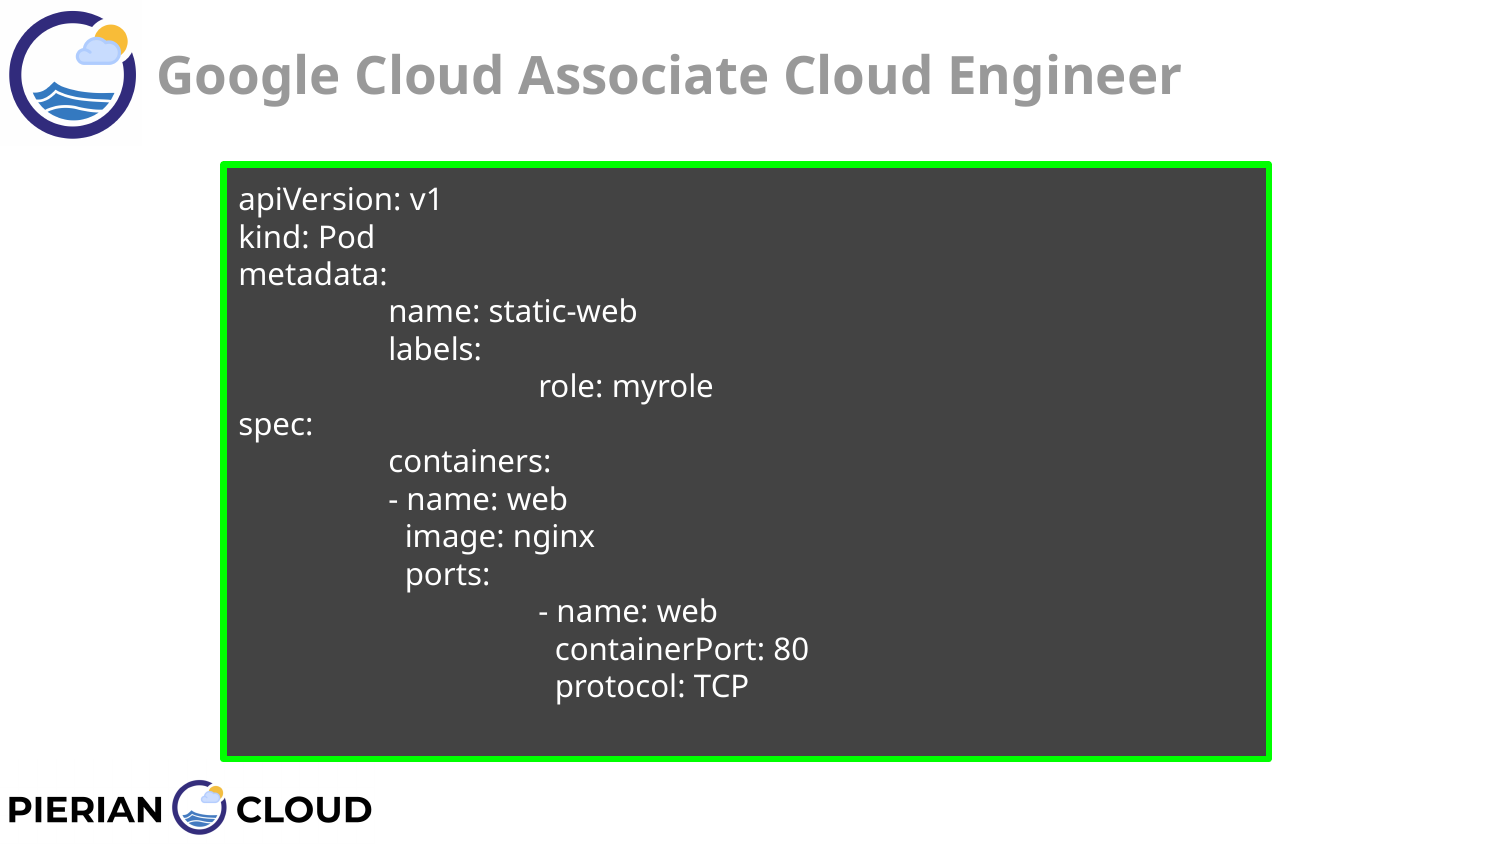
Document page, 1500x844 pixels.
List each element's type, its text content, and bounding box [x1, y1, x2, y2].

title Google Cloud Associate Cloud Engineer [146, 25, 1420, 120]
picture [0, 758, 375, 844]
picture [0, 0, 142, 146]
text_box apiVersion: v1 kind: Pod metadata: name: static-web labels: role: myrole spec: containers: - name: web image: nginx ports: - name: web containerPort: 80 protocol: TCP [223, 164, 1269, 760]
